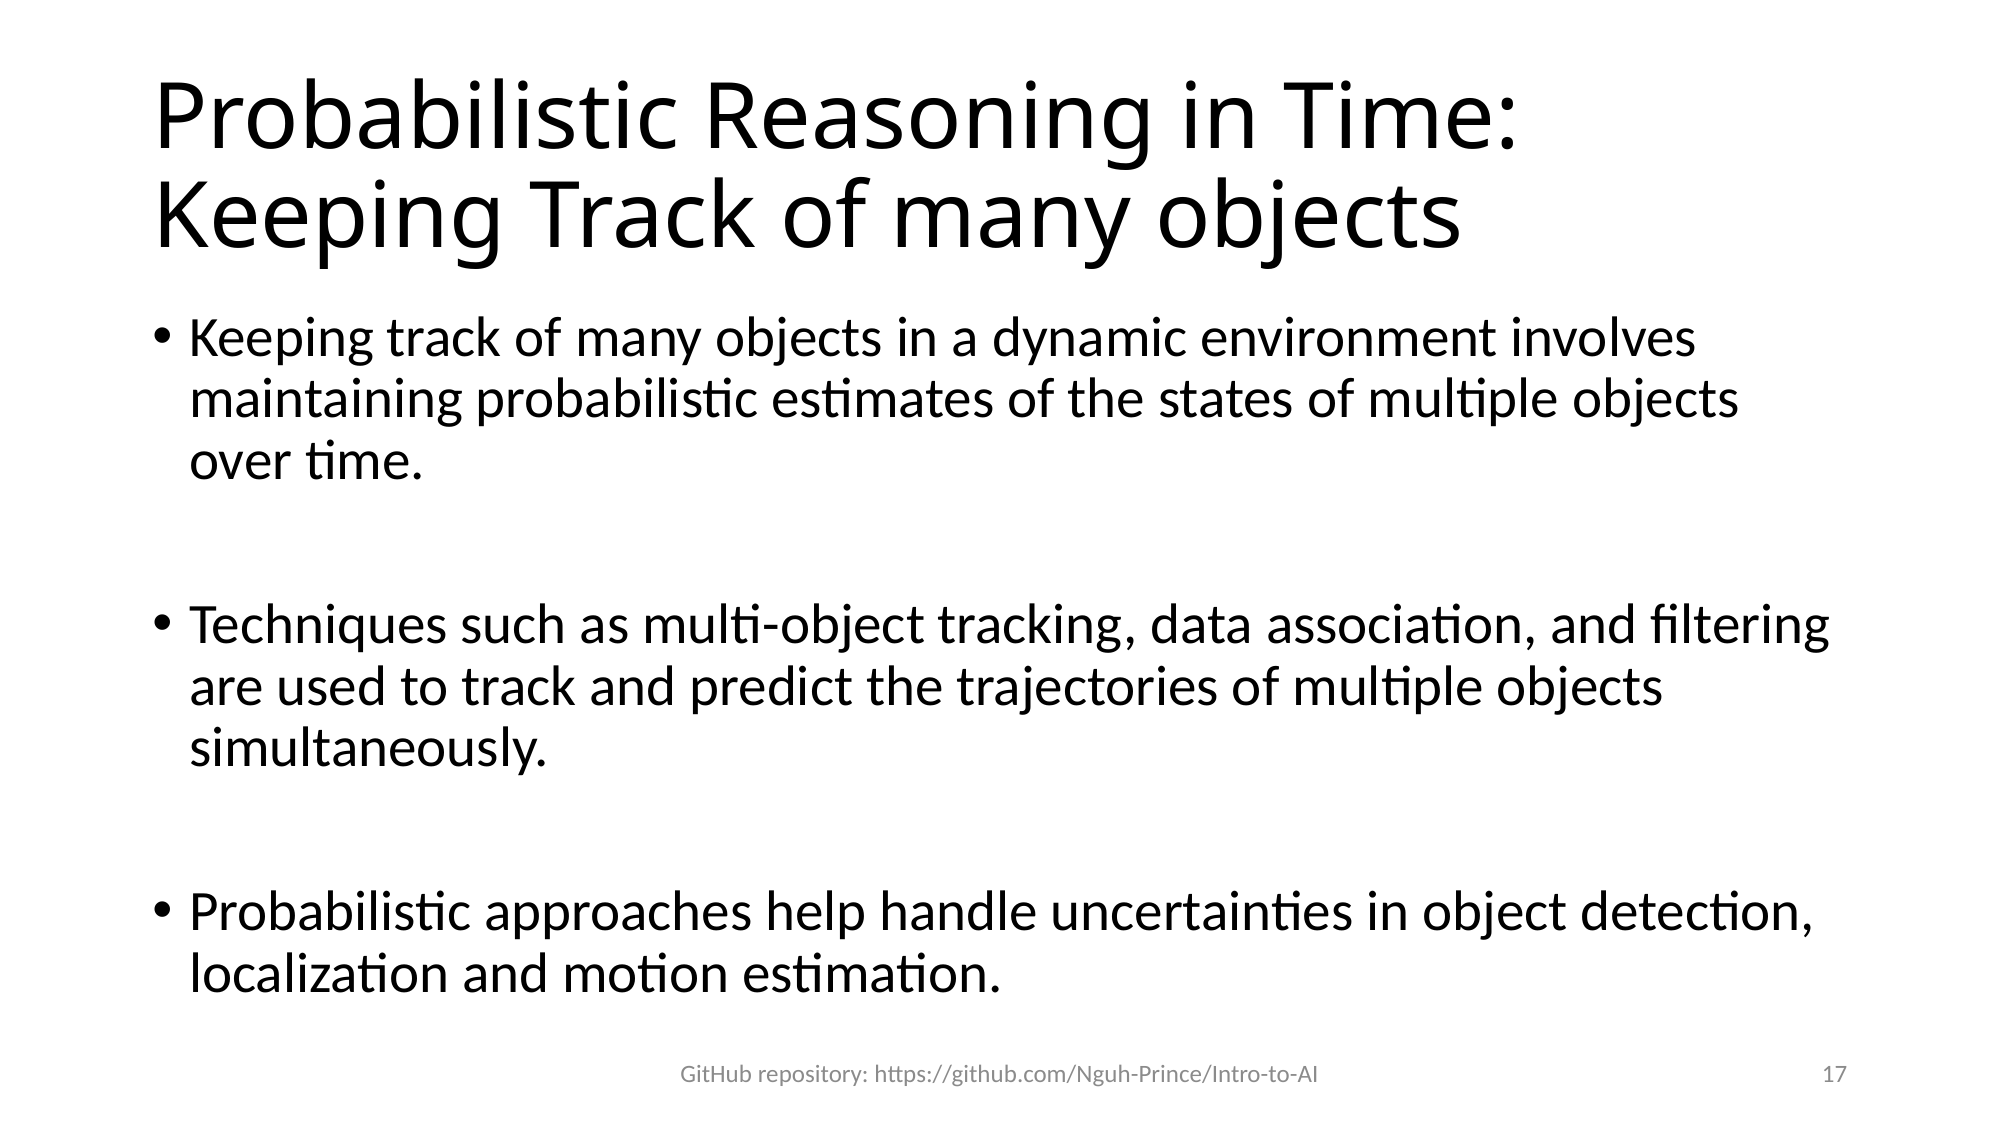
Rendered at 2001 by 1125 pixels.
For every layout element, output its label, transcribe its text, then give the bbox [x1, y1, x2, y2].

title Probabilistic Reasoning in Time: Keeping Track of many objects [137, 59, 1863, 278]
slide_number 17 [1412, 1042, 1863, 1103]
footer GitHub repository: https://github.com/Nguh-Prince/Intro-to-AI [662, 1042, 1338, 1103]
list Keeping track of many objects in a dynamic environment involves maintaining probabilistic estimates of the states of multiple objects over time. Techniques such as multi-object tracking, data association, and filtering are used to track and predict the trajectories of multiple objects simultaneously. Probabilistic approaches help handle uncertainties in object detection, localization and motion estimation. [137, 299, 1863, 1014]
